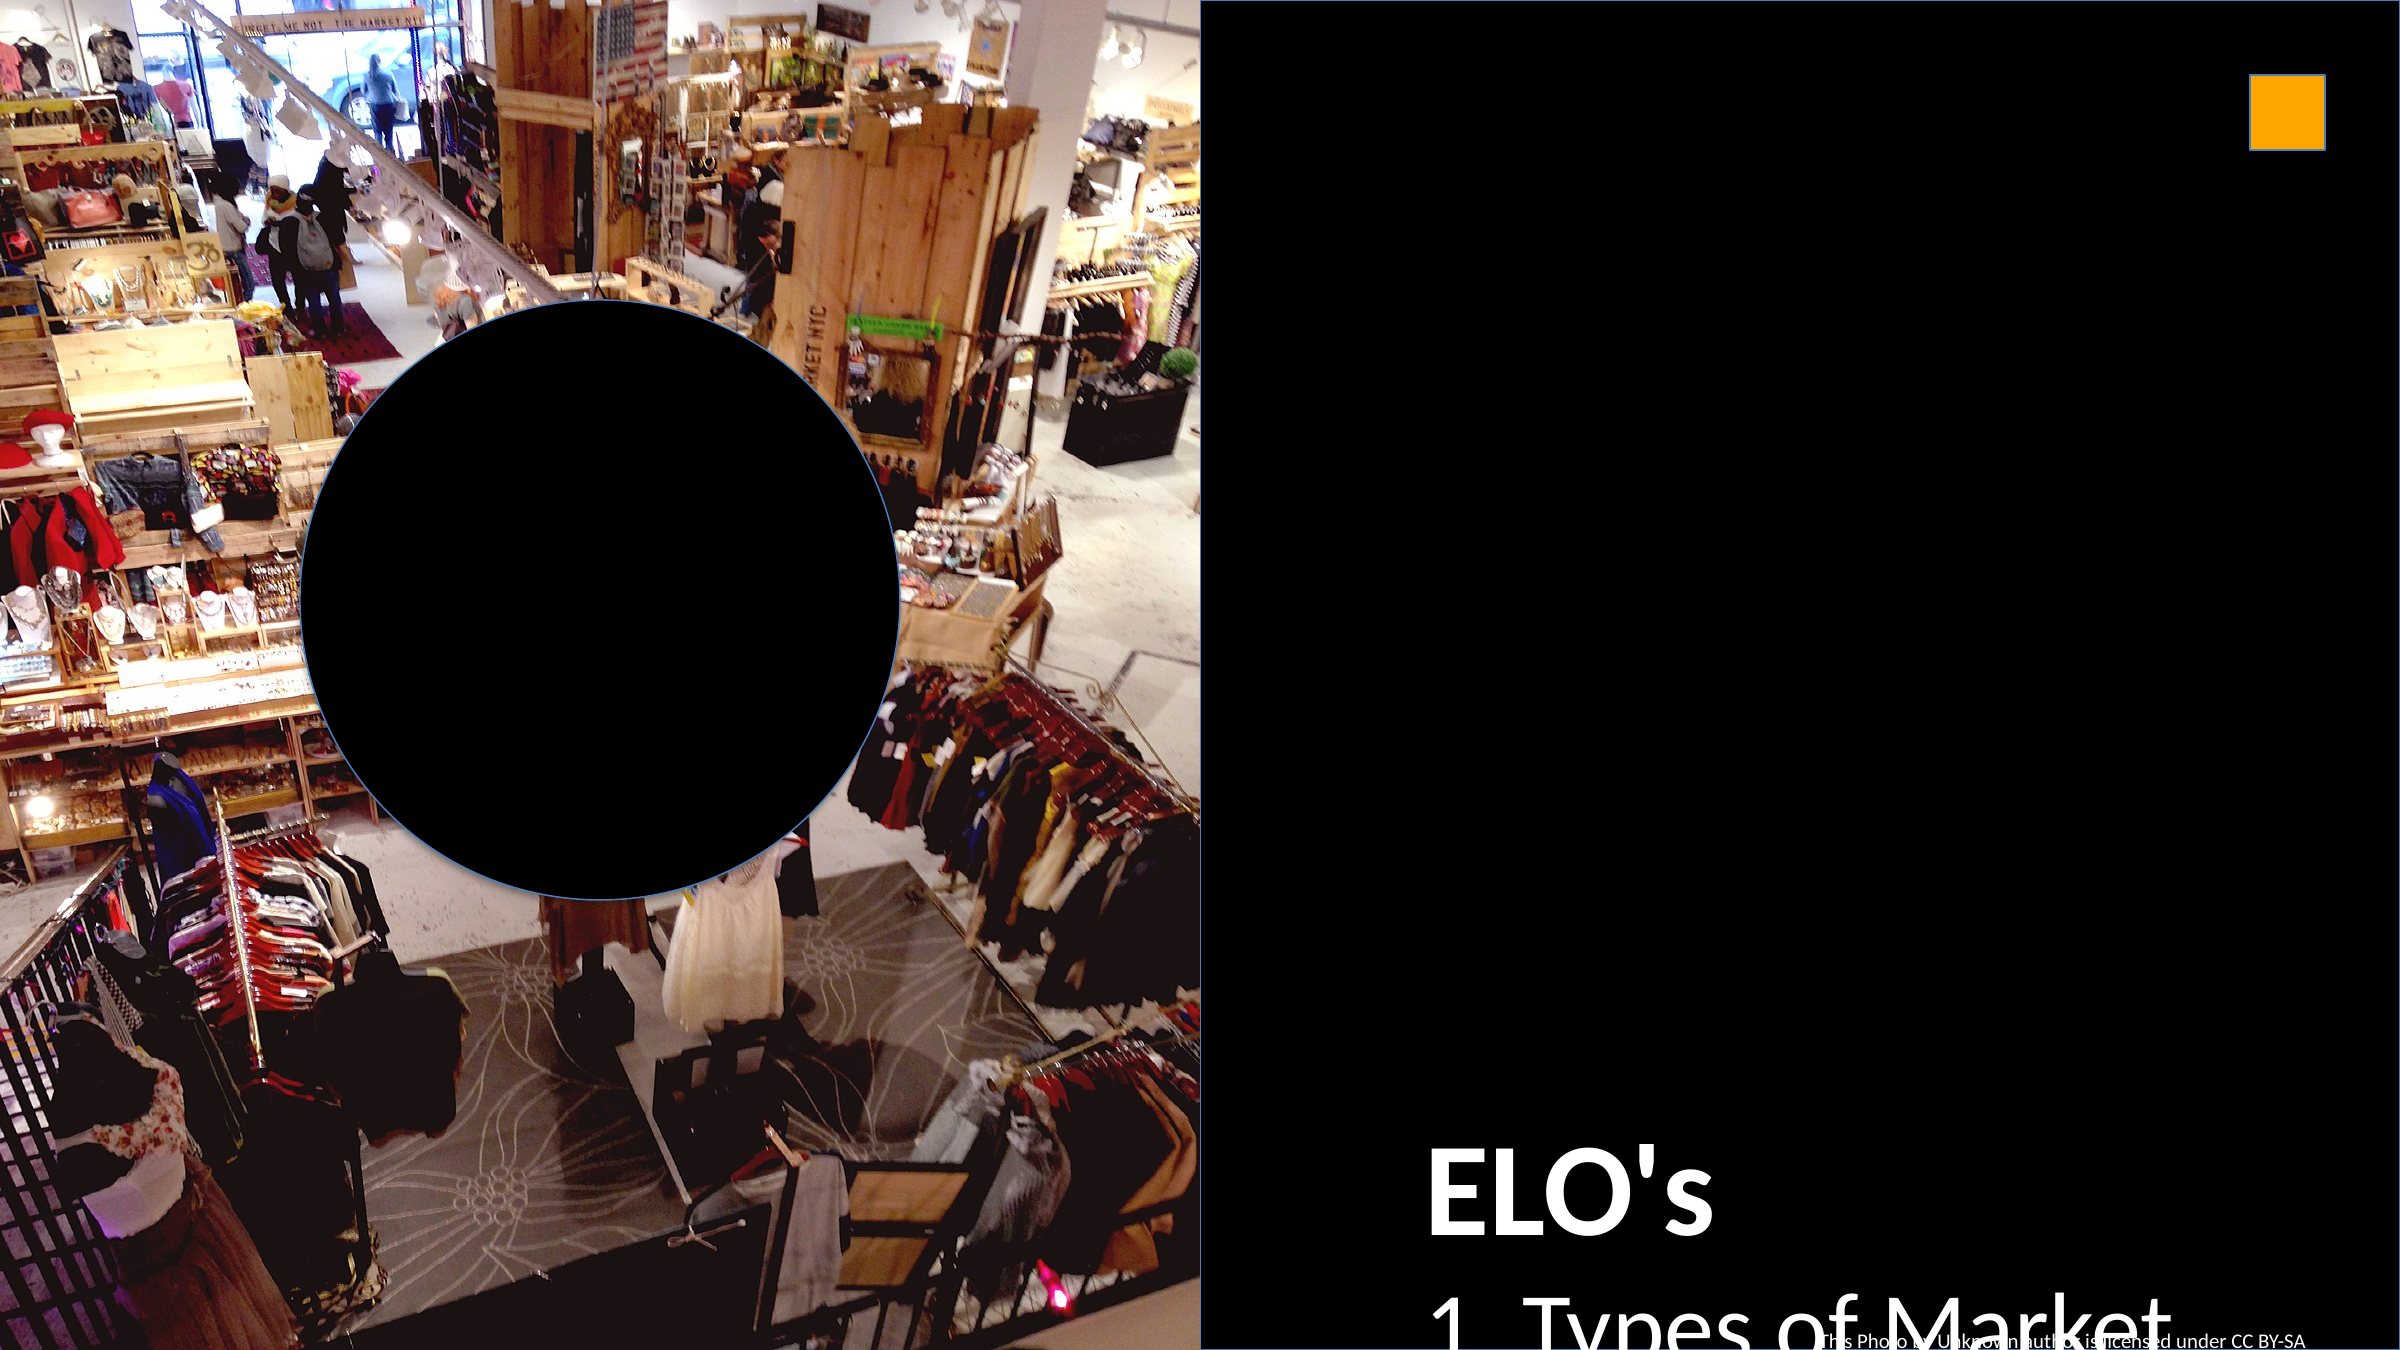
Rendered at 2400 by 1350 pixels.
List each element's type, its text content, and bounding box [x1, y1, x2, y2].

text_box This Photo by Unknown author is licensed under CC BY-SA [1803, 1275, 2321, 1350]
picture [0, 0, 1201, 1350]
text_box [2249, 74, 2326, 151]
text_box [1201, 0, 2400, 1350]
text_box ELO's 1. Types of Market [1409, 1049, 2191, 1350]
